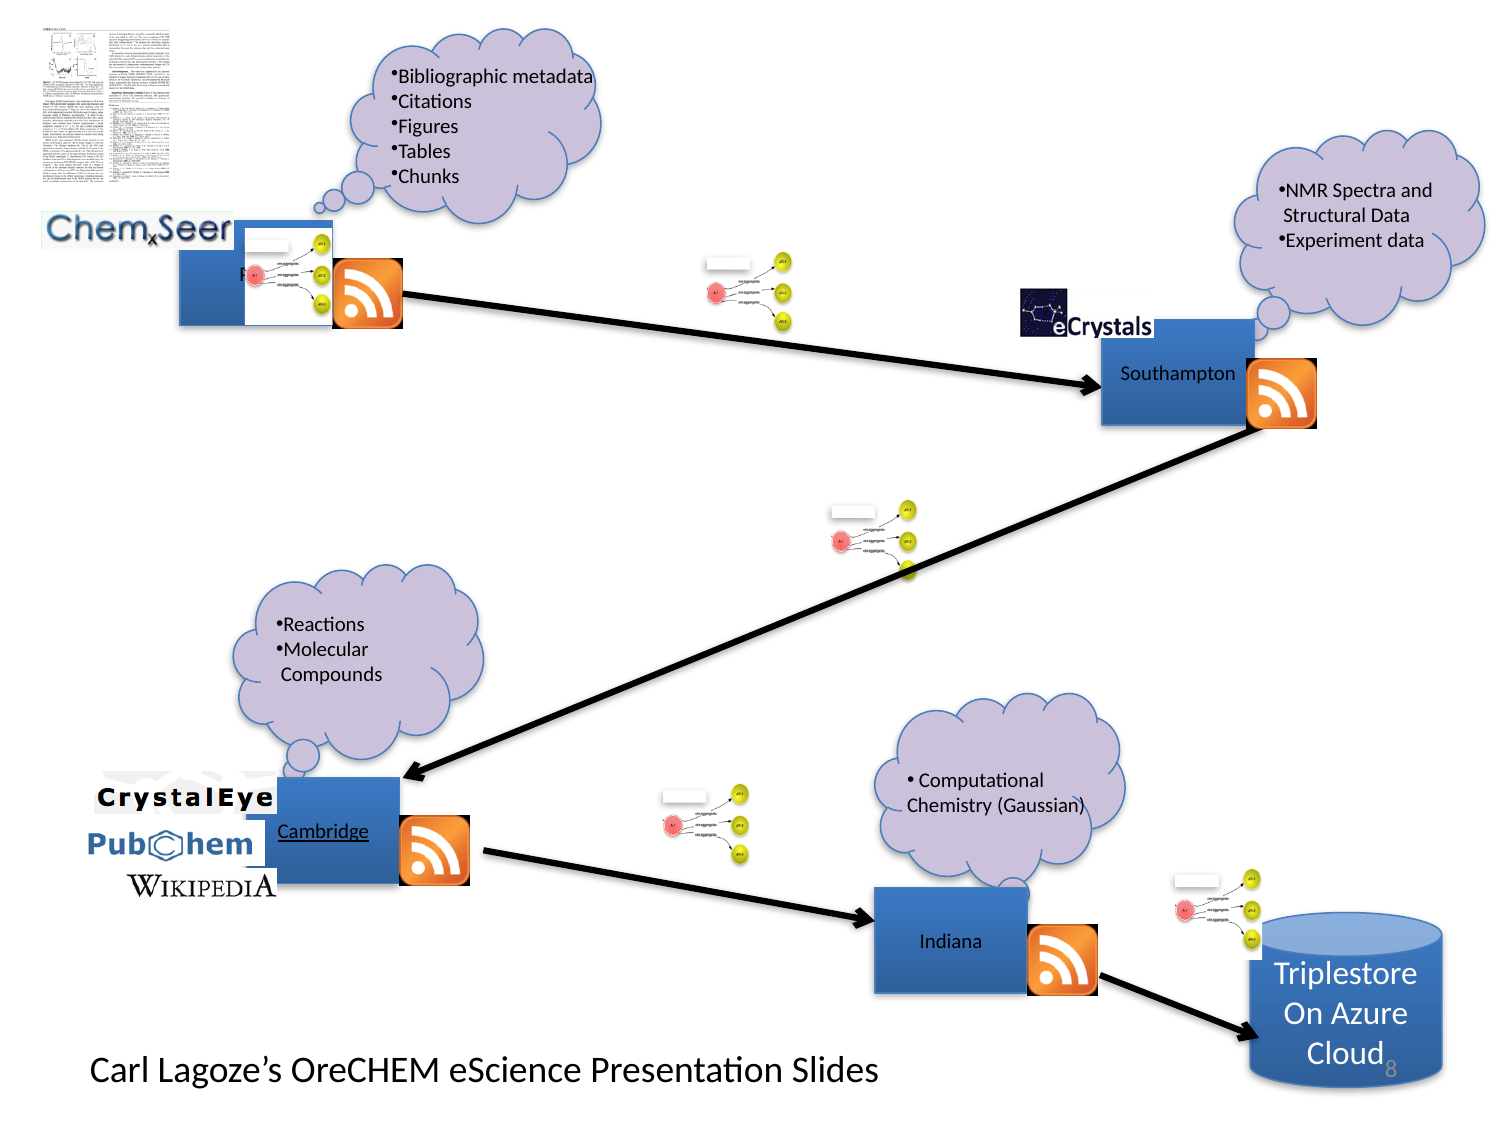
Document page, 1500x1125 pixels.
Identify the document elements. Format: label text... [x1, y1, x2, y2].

slide_number 8 [1062, 1037, 1413, 1098]
text_box [874, 787, 1126, 884]
picture [37, 24, 174, 184]
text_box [233, 564, 397, 760]
text_box Carl Lagoze’s OreCHEM eScience Presentation Slides [75, 1037, 1062, 1098]
text_box Computational Chemistry (Gaussian) [892, 787, 1101, 824]
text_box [662, 777, 751, 876]
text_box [244, 227, 333, 325]
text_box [350, 28, 617, 224]
text_box [1233, 129, 1486, 326]
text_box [81, 770, 471, 903]
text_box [402, 293, 1011, 388]
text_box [179, 220, 403, 363]
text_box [706, 244, 794, 291]
text_box Triplestore On Azure Cloud [1249, 911, 1443, 1082]
picture [41, 211, 235, 251]
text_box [1016, 286, 1317, 463]
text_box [874, 887, 1098, 996]
text_box NMR Spectra and Structural Data Experiment data [1263, 168, 1448, 259]
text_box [1174, 862, 1263, 960]
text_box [402, 424, 1266, 779]
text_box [483, 850, 876, 922]
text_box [1099, 974, 1260, 1039]
